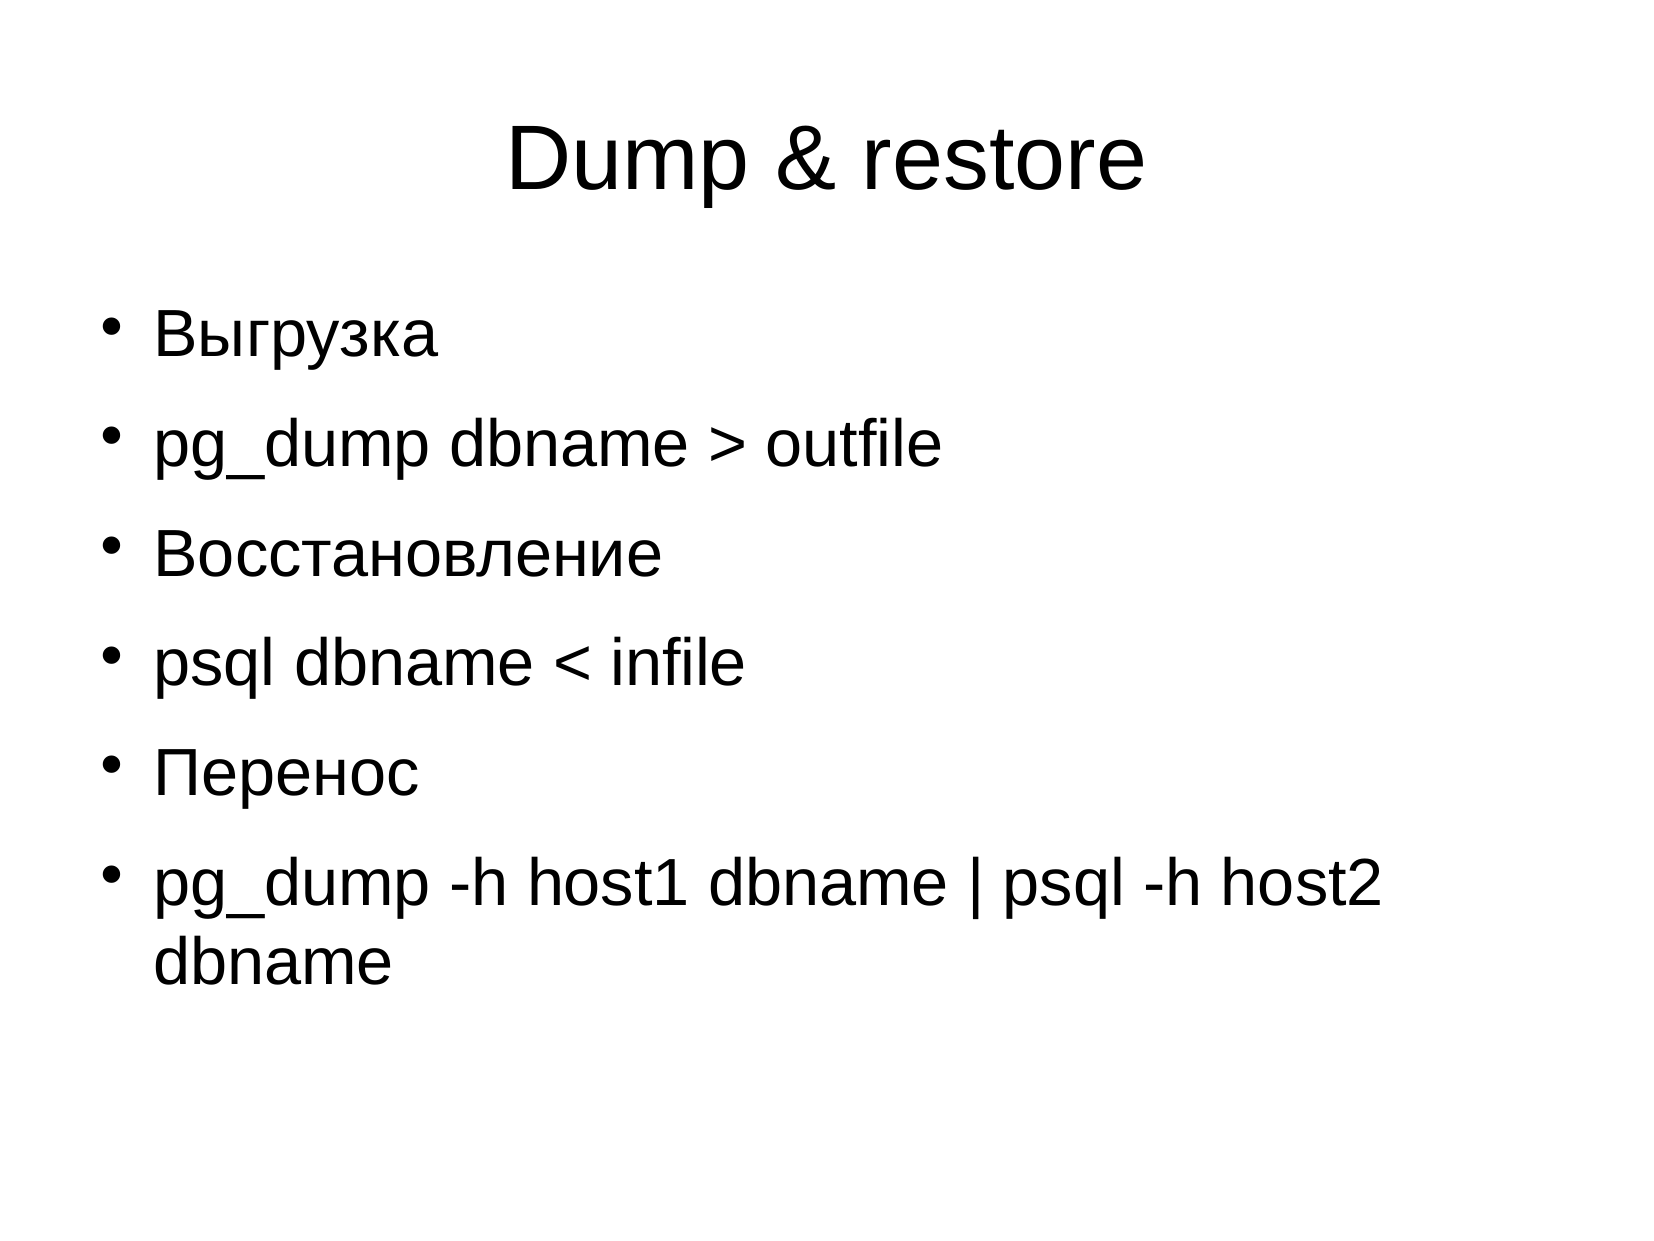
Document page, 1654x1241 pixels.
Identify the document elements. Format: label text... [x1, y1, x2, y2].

text_box Выгрузка pg_dump dbname > outfile Восстановление psql dbname < infile Перенос pg_dump -h host1 dbname | psql -h host2 dbname [82, 290, 1571, 1010]
text_box Dump & restore [82, 49, 1571, 257]
